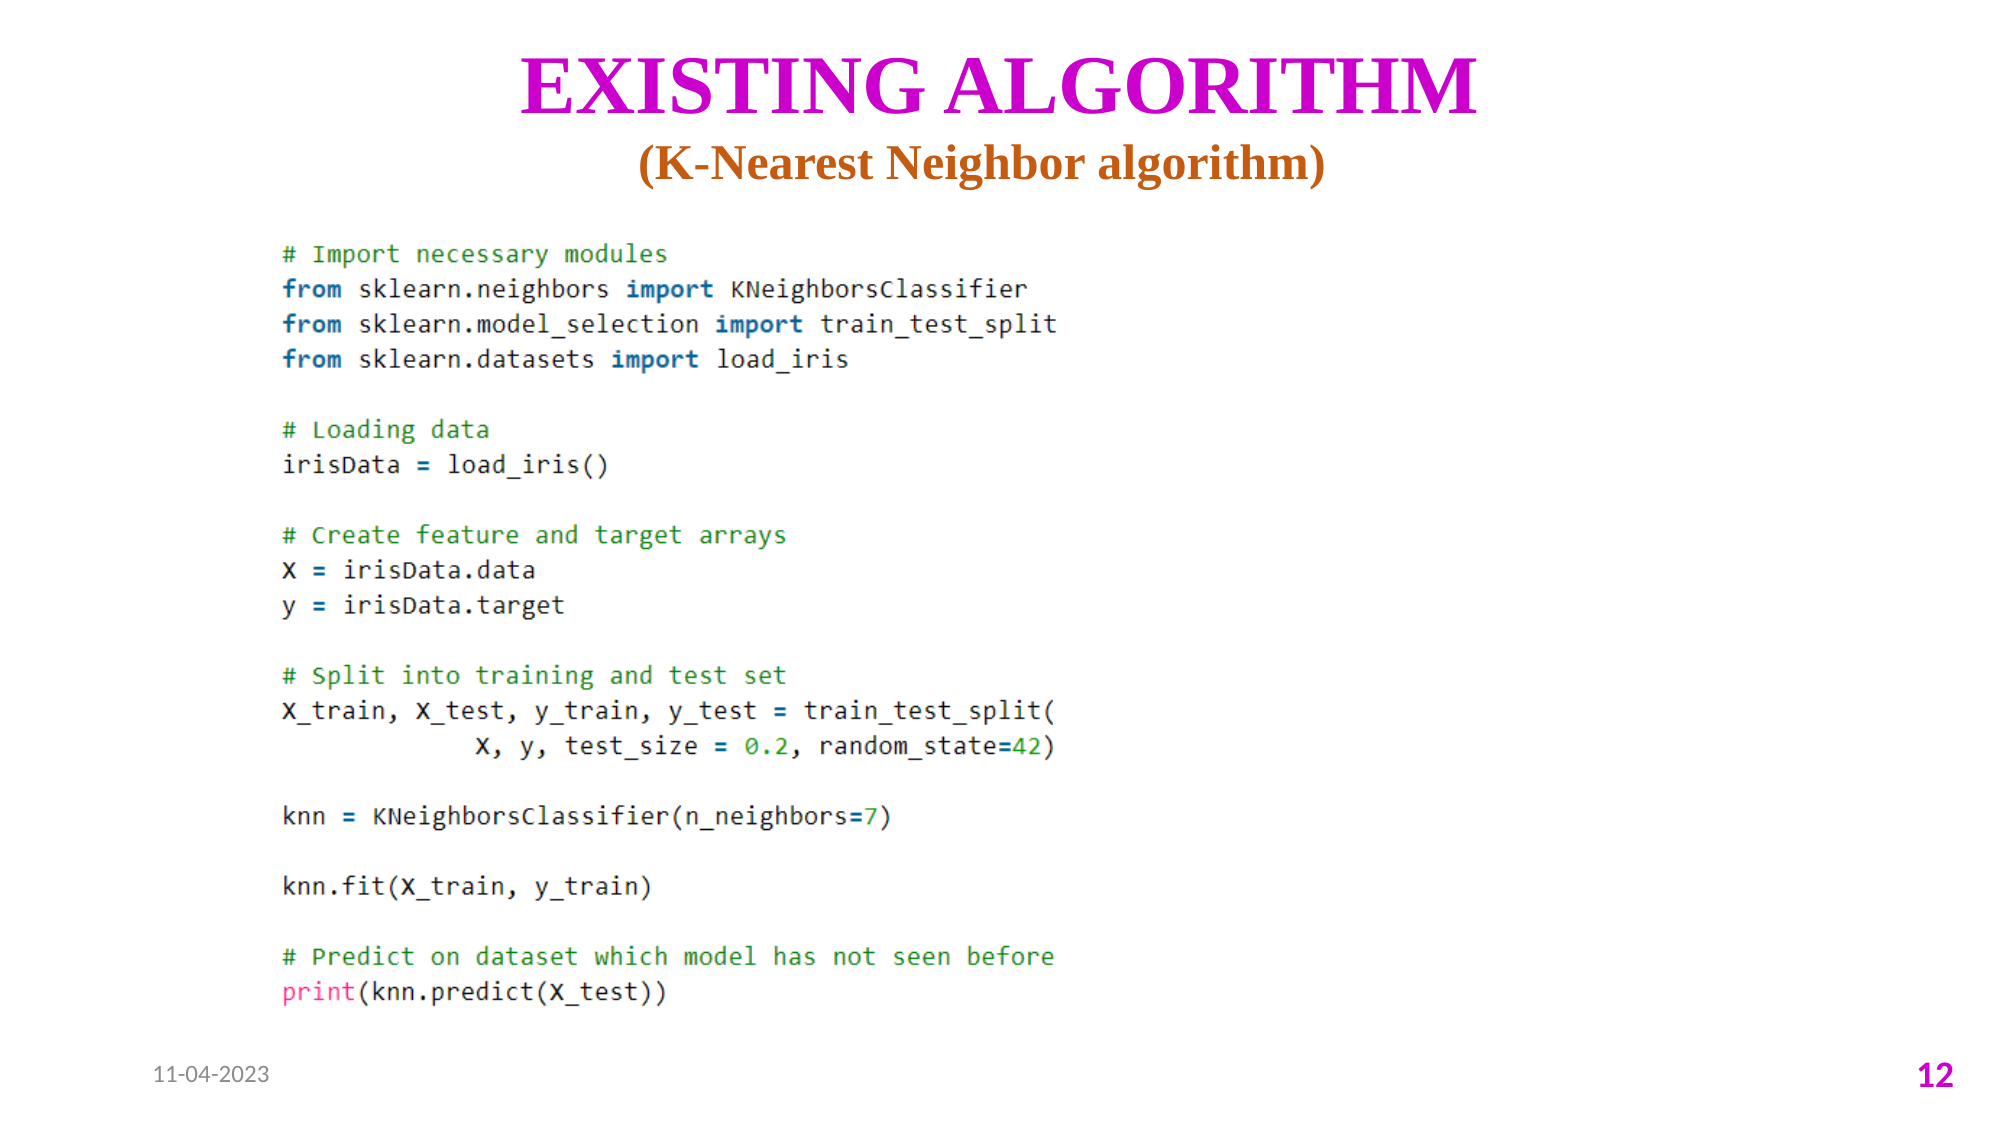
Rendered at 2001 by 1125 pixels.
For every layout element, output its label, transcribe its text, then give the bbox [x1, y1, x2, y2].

picture [278, 213, 1209, 1043]
slide_number 12 [1518, 1042, 1969, 1103]
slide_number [137, 1042, 588, 1103]
text_box EXISTING ALGORITHM (K-Nearest Neighbor algorithm) [24, 22, 1976, 243]
